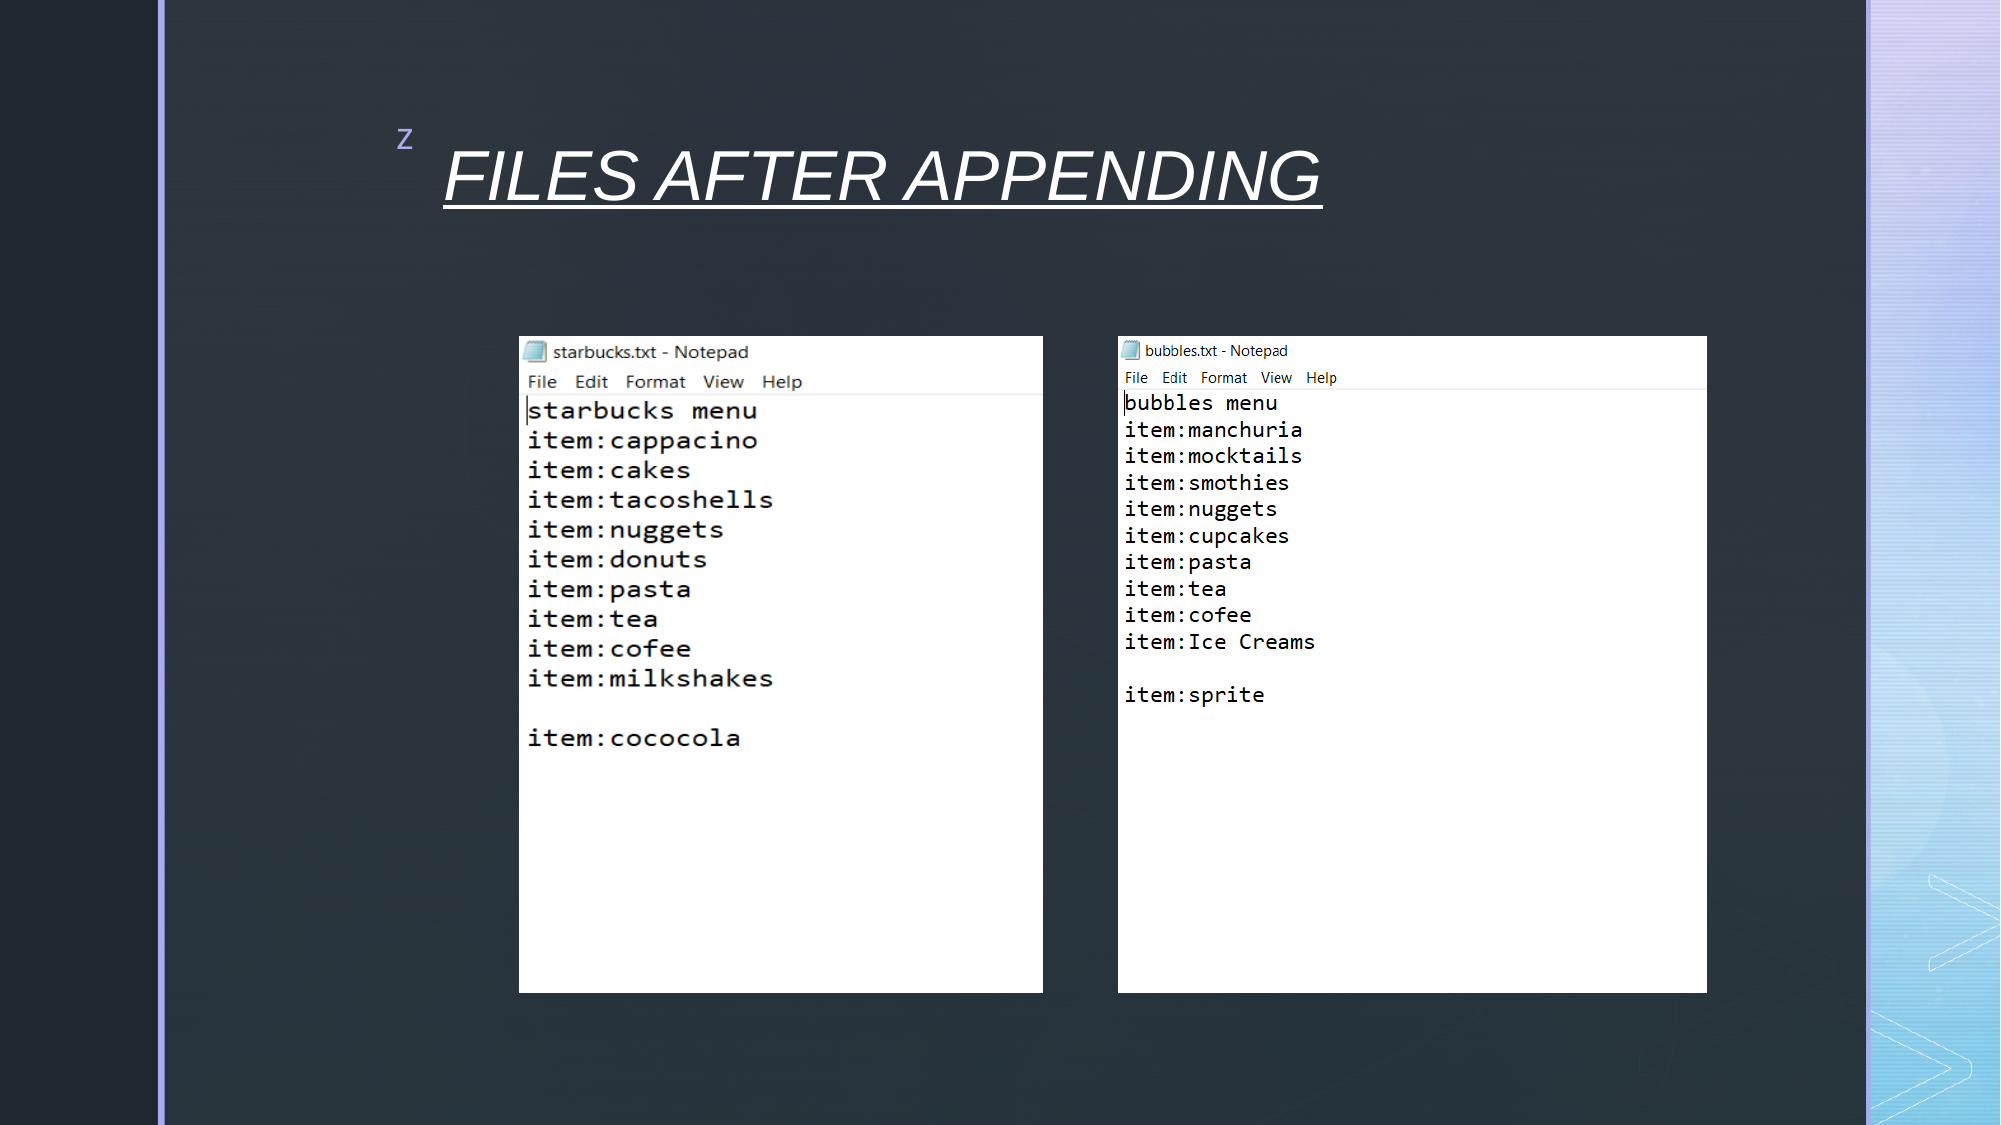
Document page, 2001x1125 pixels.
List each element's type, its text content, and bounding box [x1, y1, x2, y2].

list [519, 336, 1043, 993]
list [1118, 336, 1708, 993]
picture [1871, 0, 2001, 1125]
title FILES AFTER APPENDING [428, 132, 1733, 310]
